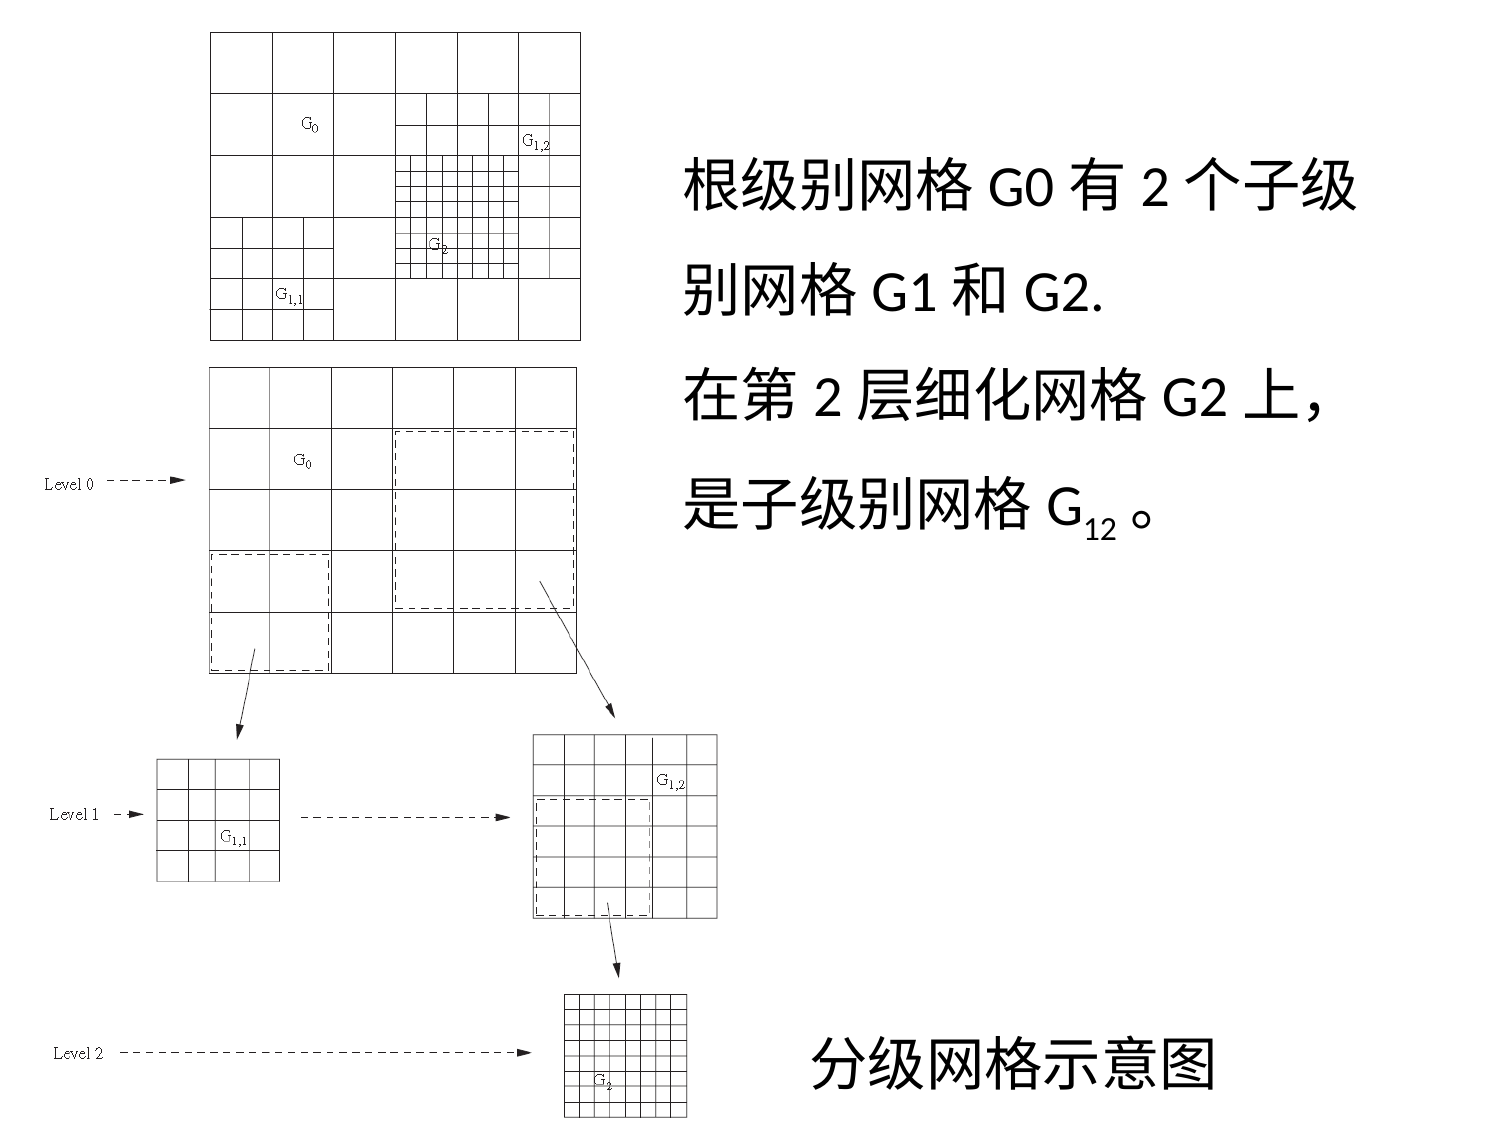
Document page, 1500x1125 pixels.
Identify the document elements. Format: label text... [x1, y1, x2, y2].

text_box 分级网格示意图 [761, 1019, 1266, 1105]
text_box 根级别网格G0有2个子级别网格G1和G2. 在第2层细化网格G2上，是子级别网格G12。 [755, 105, 1407, 555]
picture [9, 11, 751, 1125]
